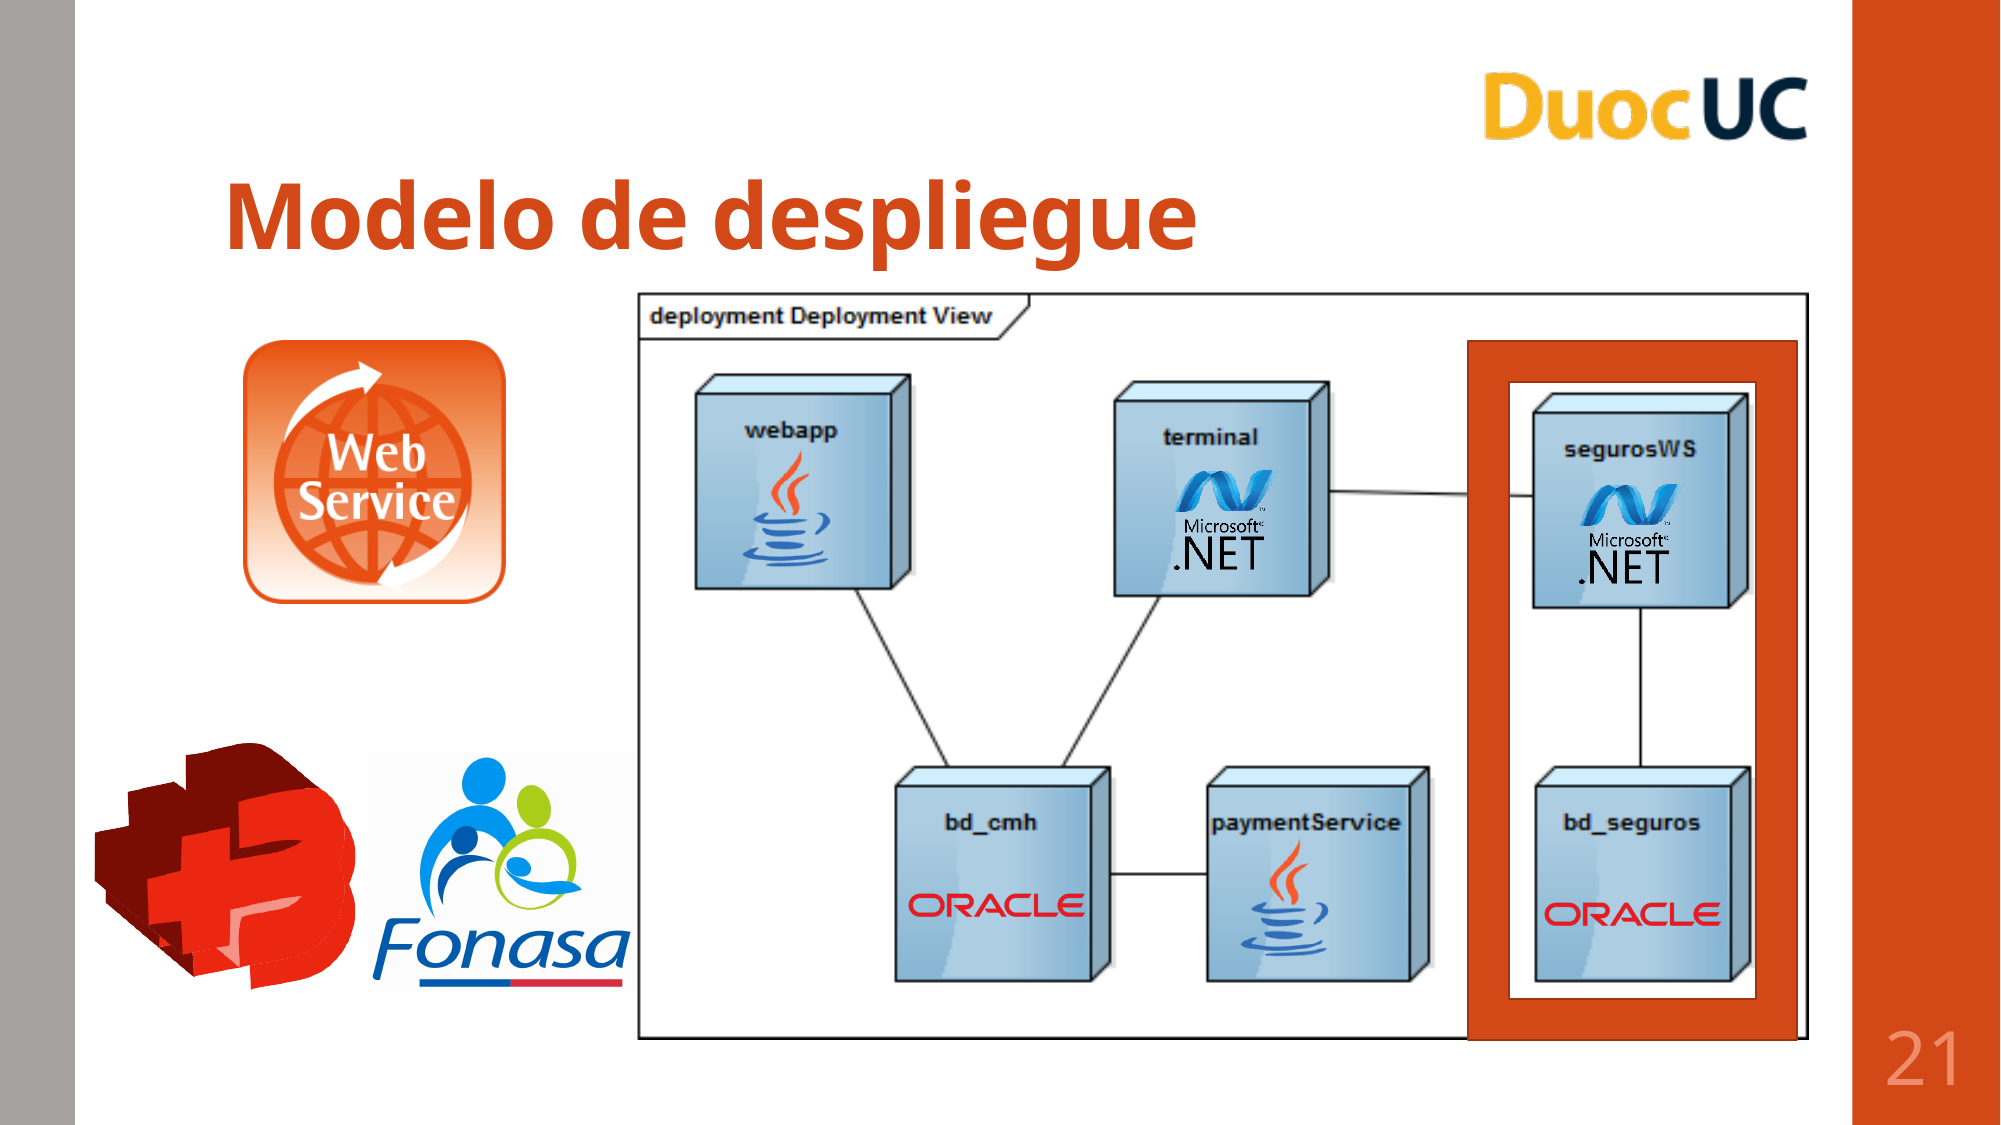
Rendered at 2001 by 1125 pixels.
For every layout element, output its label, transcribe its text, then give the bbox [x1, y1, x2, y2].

picture [1173, 470, 1279, 571]
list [636, 291, 1809, 1041]
picture [1579, 484, 1684, 584]
picture [1234, 832, 1341, 964]
picture [1540, 898, 1723, 929]
picture [83, 720, 366, 1014]
picture [905, 889, 1087, 919]
slide_number 20 [1852, 1012, 2000, 1110]
picture [368, 752, 635, 992]
picture [1479, 61, 1809, 149]
picture [735, 443, 842, 575]
title Modelo de despliegue [206, 48, 1797, 278]
picture [243, 340, 506, 604]
